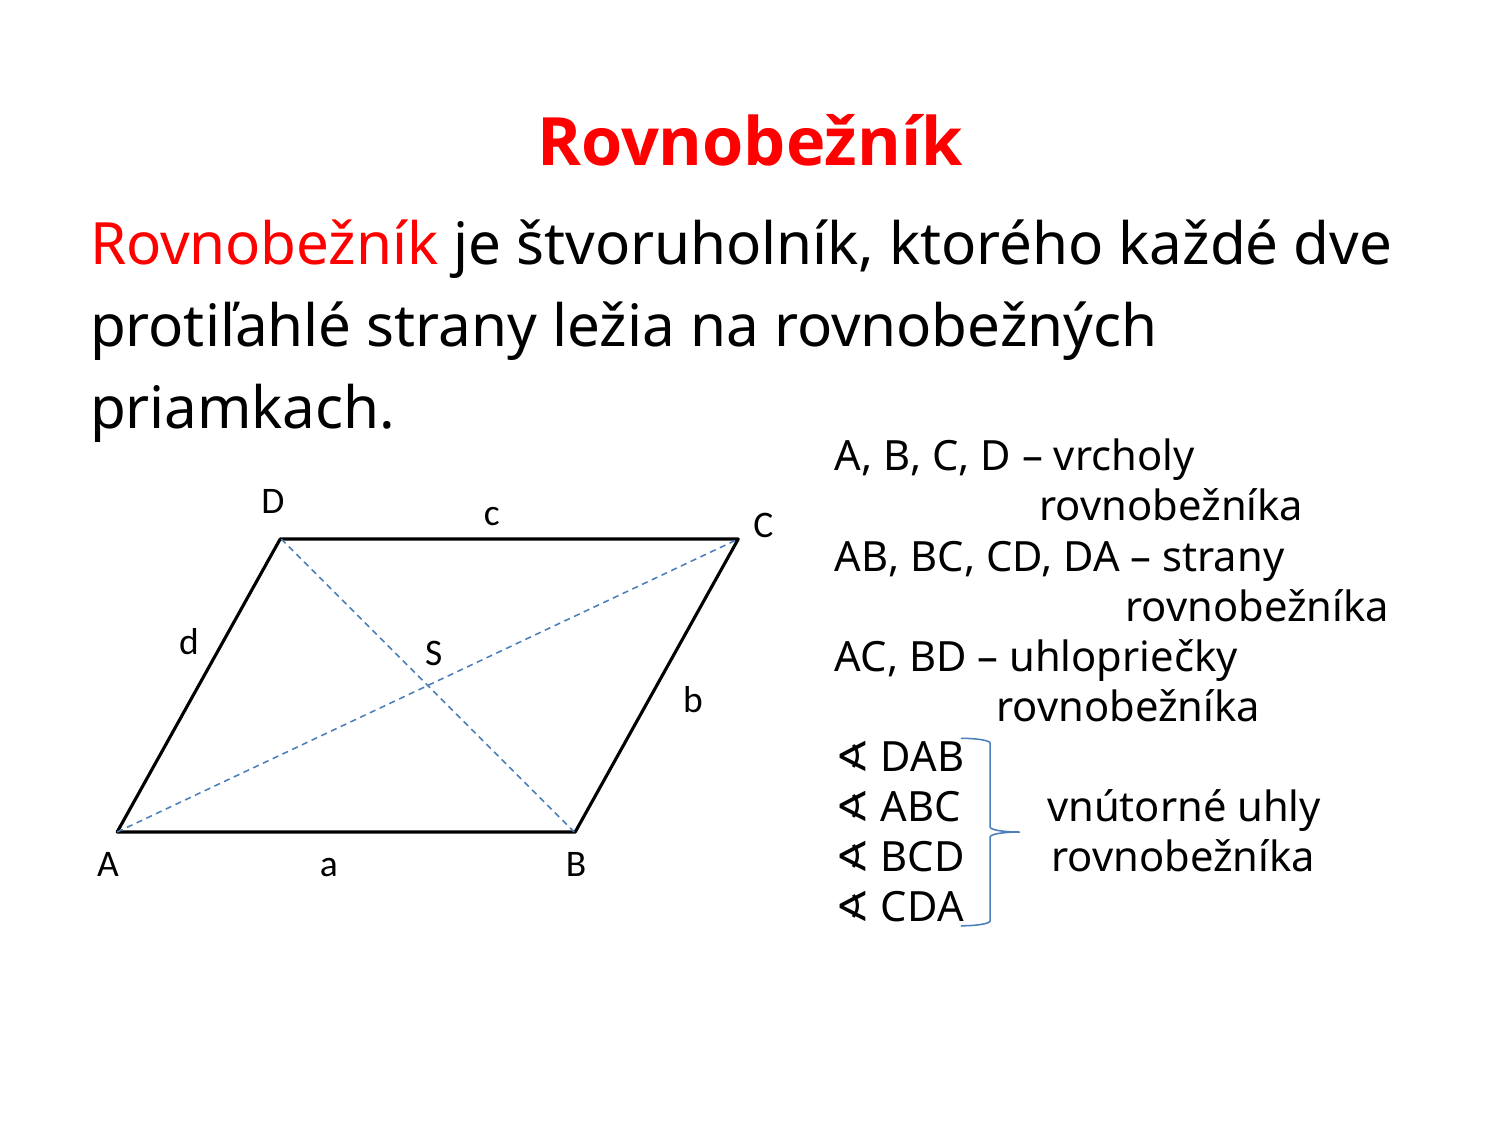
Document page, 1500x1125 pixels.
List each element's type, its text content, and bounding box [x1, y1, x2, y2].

text_box A [82, 831, 134, 892]
text_box C [738, 492, 789, 552]
text_box c [469, 480, 515, 536]
text_box a [304, 842, 353, 892]
title Rovnobežník [75, 45, 1425, 199]
list Rovnobežník je štvoruholník, ktorého každé dve protiľahlé strany ležia na rovnobežných priamkach. [75, 199, 1425, 1005]
text_box D [246, 468, 300, 529]
text_box [960, 737, 1021, 927]
text_box A, B, C, D – vrcholy rovnobežníka AB, BC, CD, DA – strany rovnobežníka AC, BD – uhlopriečky rovnobežníka ∢ DAB ∢ ABC vnútorné uhly ∢ BCD rovnobežníka ∢ CDA [820, 421, 1484, 1037]
text_box B [551, 841, 602, 892]
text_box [116, 538, 739, 833]
